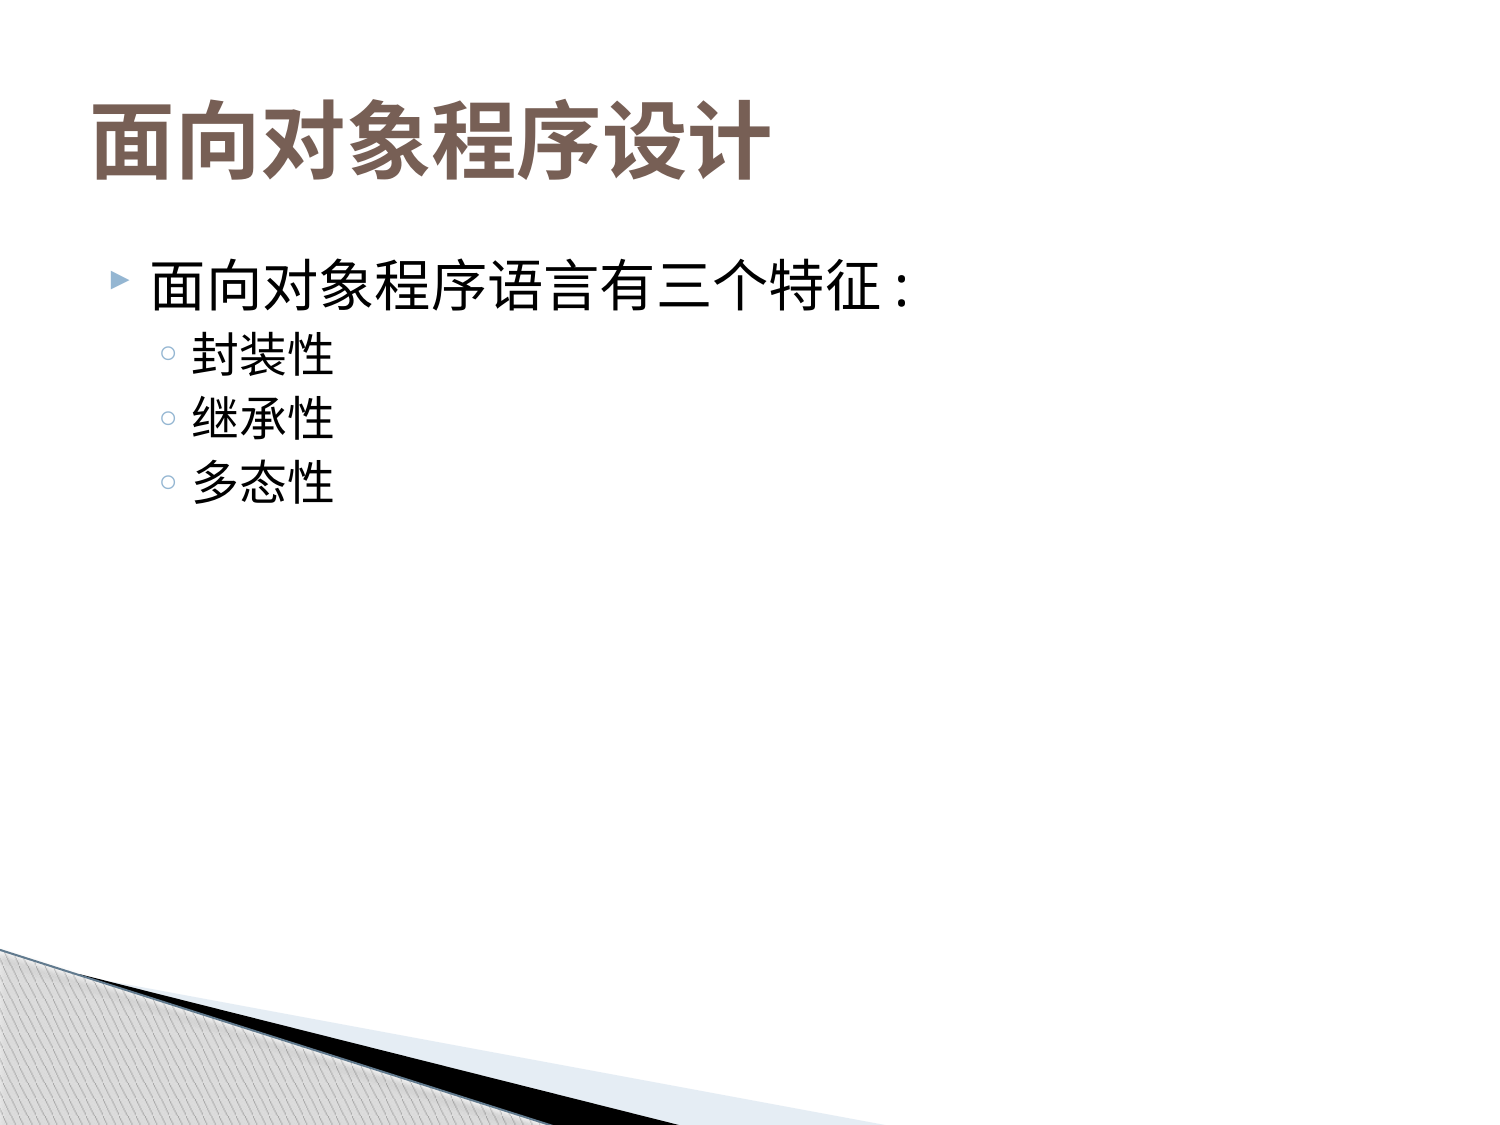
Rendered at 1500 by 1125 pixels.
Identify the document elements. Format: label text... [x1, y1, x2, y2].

title 面向对象程序设计 [75, 45, 1425, 233]
list 面向对象程序语言有三个特征: 封装性 继承性 多态性 [75, 243, 1425, 986]
